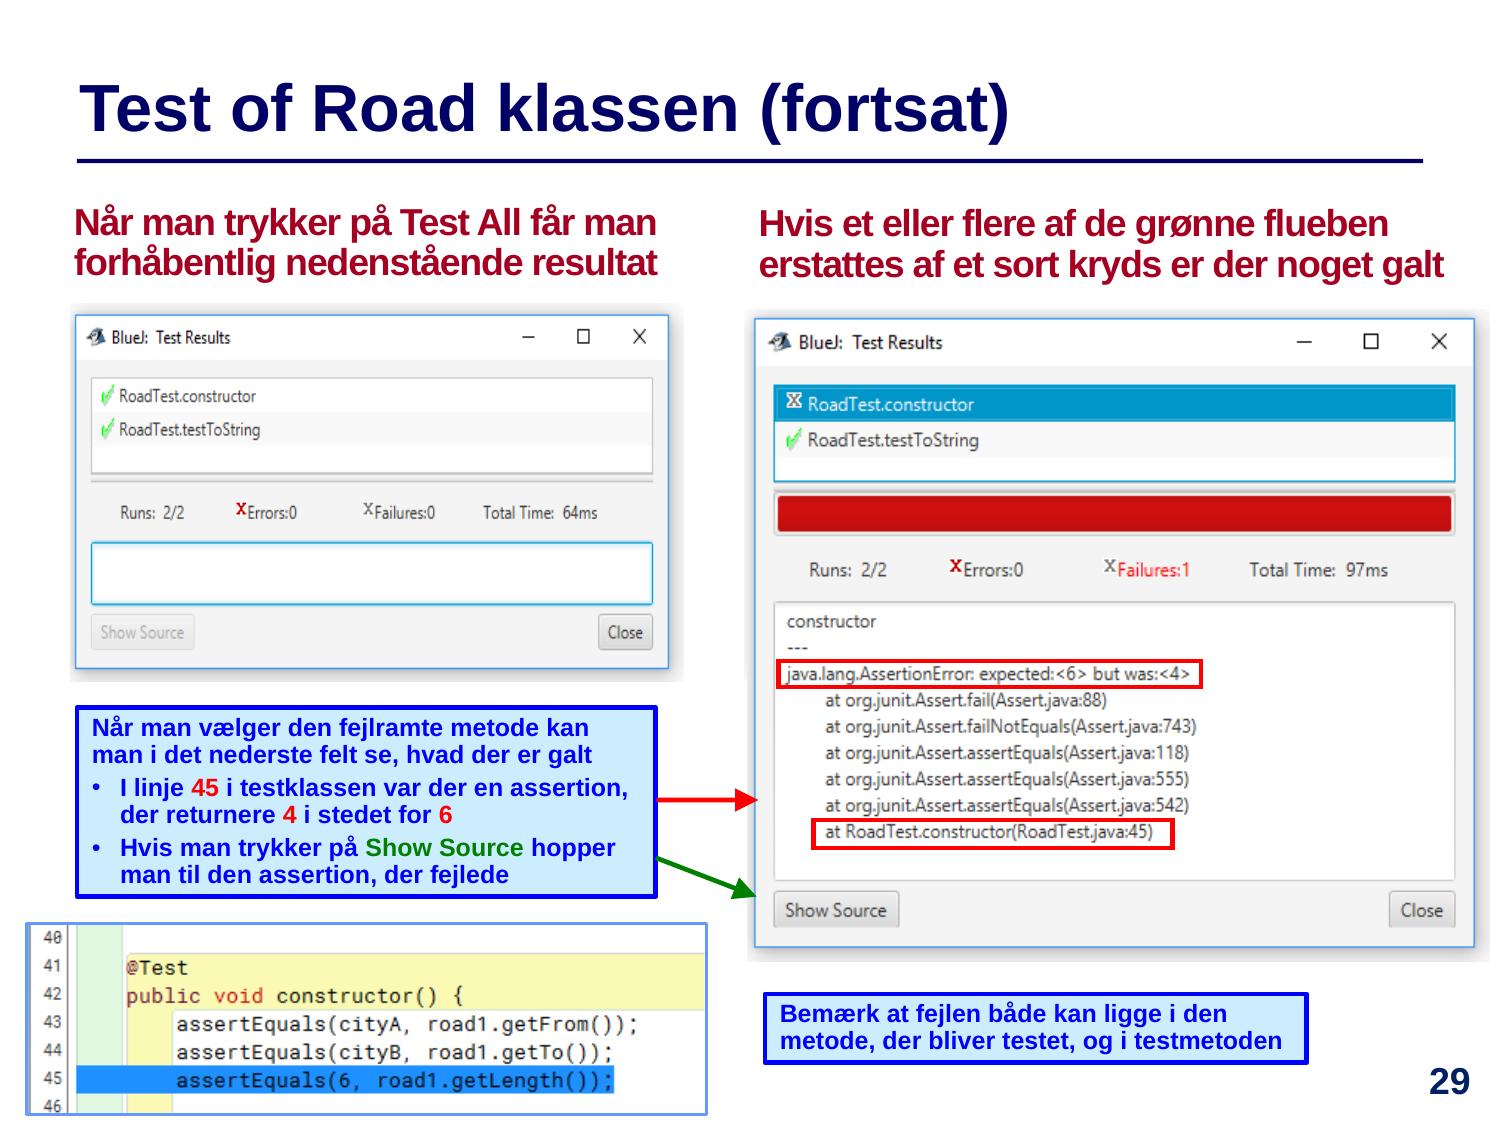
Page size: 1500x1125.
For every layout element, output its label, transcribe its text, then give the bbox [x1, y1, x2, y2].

picture [27, 924, 705, 1113]
picture [69, 303, 685, 683]
text_box Hvis et eller flere af de grønne flueben erstattes af et sort kryds er der noget galt [743, 197, 1474, 293]
slide_number 29 [1399, 1050, 1500, 1125]
text_box Når man trykker på Test All får man forhåbentlig nedenstående resultat [59, 195, 685, 292]
text_box Bemærk at fejlen både kan ligge i den metode, der bliver testet, og i testmetoden [764, 994, 1307, 1063]
text_box Når man vælger den fejlramte metode kan man i det nederste felt se, hvad der er galt I linje 45 i testklassen var der en assertion, der returnere 4 i stedet for 6 Hvis man trykker på Show Source hopper man til den assertion, der fejlede [77, 707, 656, 897]
text_box [655, 857, 741, 899]
text_box [656, 789, 741, 811]
text_box Test of Road klassen (fortsat) [64, 48, 1235, 161]
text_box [746, 309, 1490, 962]
